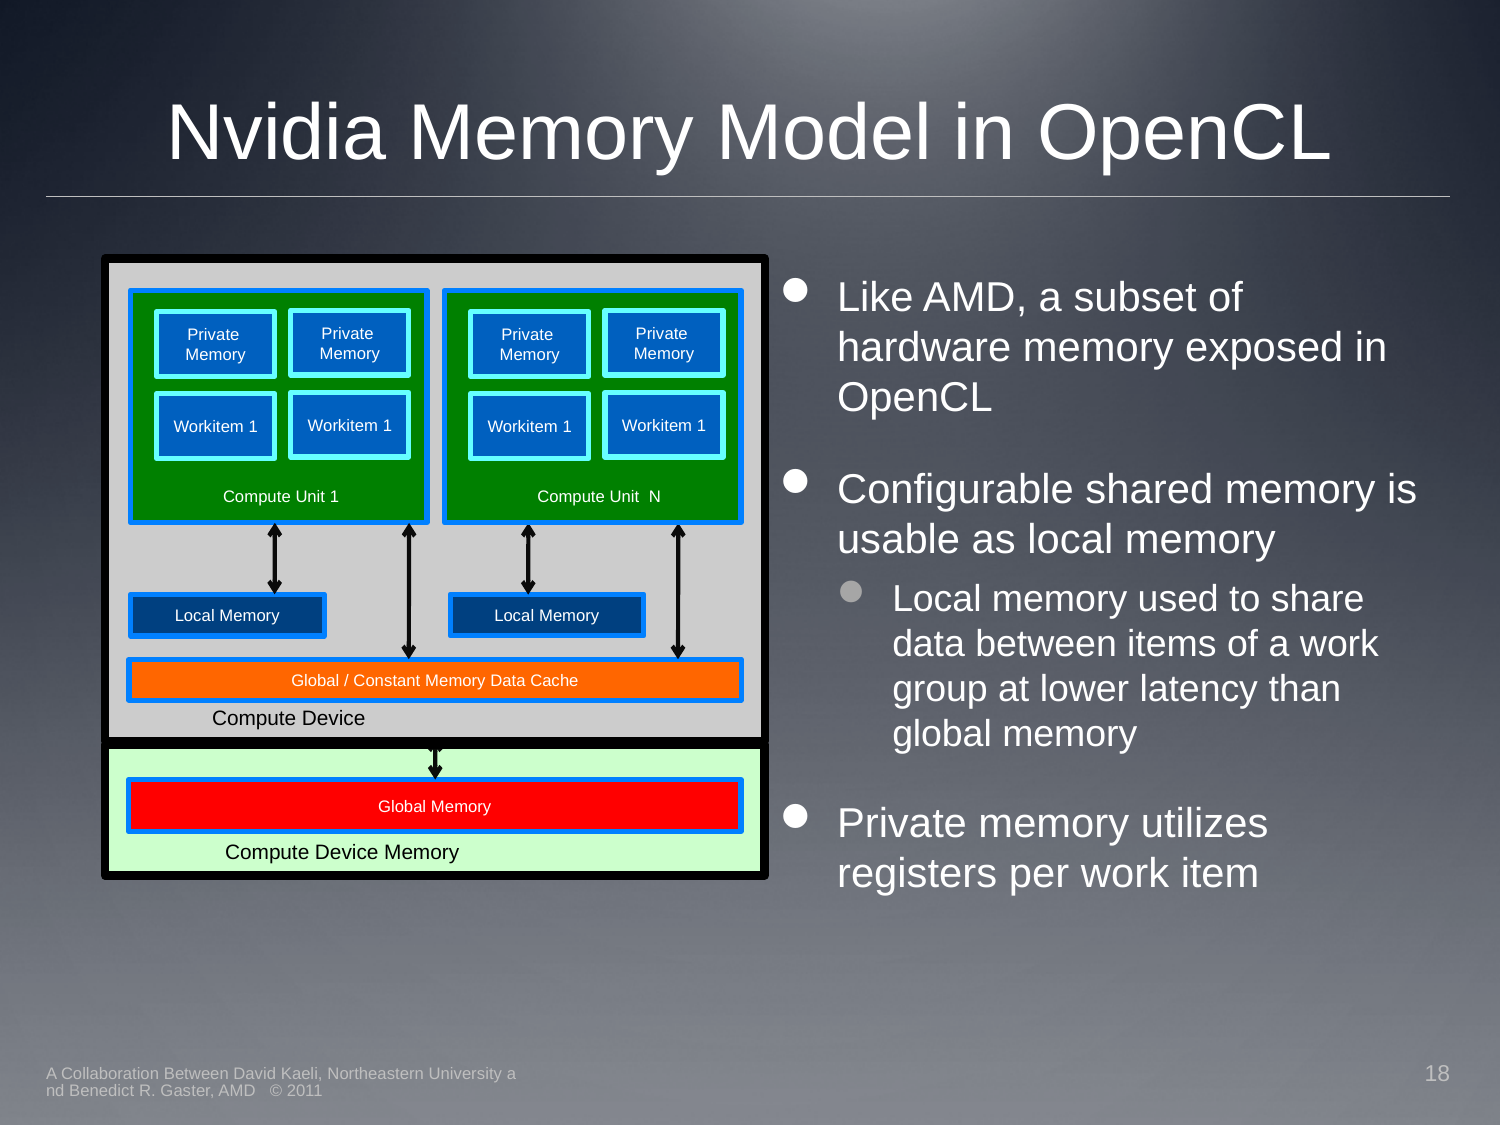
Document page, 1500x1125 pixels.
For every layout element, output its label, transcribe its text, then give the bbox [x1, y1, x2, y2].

list Like AMD, a subset of hardware memory exposed in OpenCL Configurable shared memory is usable as local memory Local memory used to share data between items of a work group at lower latency than global memory Private memory utilizes registers per work item [764, 262, 1443, 1005]
footer A Collaboration Between David Kaeli, Northeastern University and Benedict R. Gaster, AMD © 2011 [46, 1042, 521, 1103]
title Nvidia Memory Model in OpenCL [105, 17, 1394, 183]
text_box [103, 256, 767, 878]
slide_number 18 [1325, 1042, 1450, 1103]
